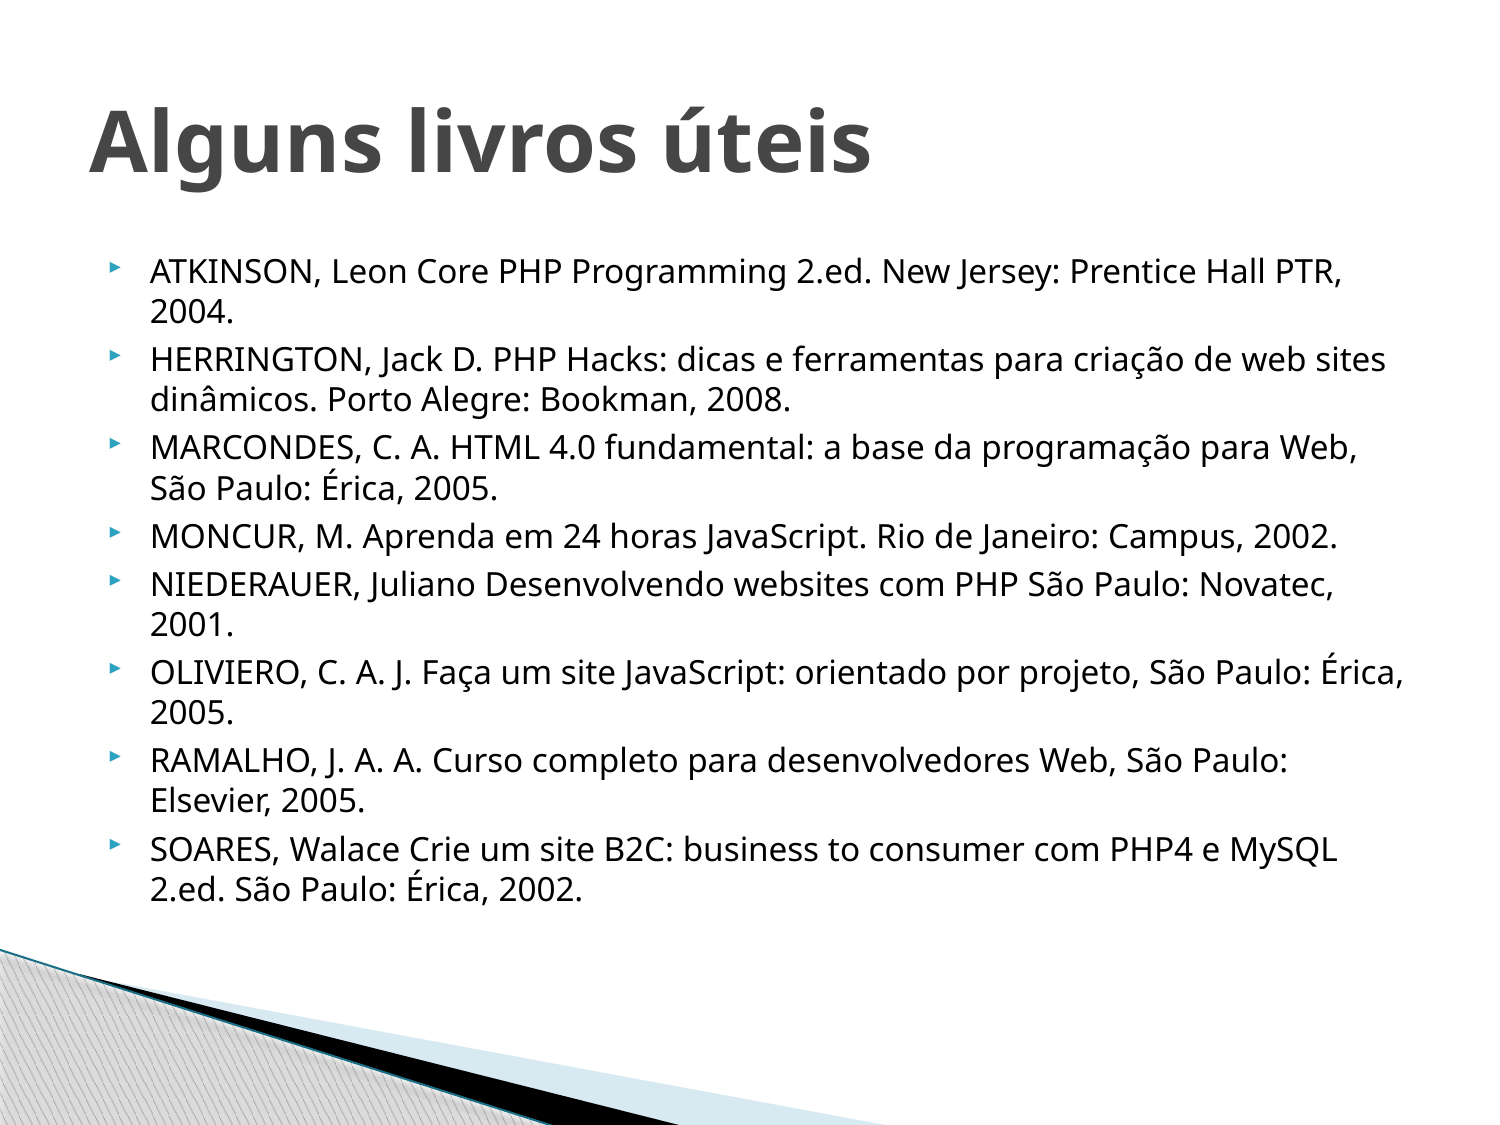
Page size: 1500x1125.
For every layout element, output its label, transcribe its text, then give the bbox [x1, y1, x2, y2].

list ATKINSON, Leon Core PHP Programming 2.ed. New Jersey: Prentice Hall PTR, 2004. HERRINGTON, Jack D. PHP Hacks: dicas e ferramentas para criação de web sites dinâmicos. Porto Alegre: Bookman, 2008. MARCONDES, C. A. HTML 4.0 fundamental: a base da programação para Web, São Paulo: Érica, 2005. MONCUR, M. Aprenda em 24 horas JavaScript. Rio de Janeiro: Campus, 2002. NIEDERAUER, Juliano Desenvolvendo websites com PHP São Paulo: Novatec, 2001. OLIVIERO, C. A. J. Faça um site JavaScript: orientado por projeto, São Paulo: Érica, 2005. RAMALHO, J. A. A. Curso completo para desenvolvedores Web, São Paulo: Elsevier, 2005. SOARES, Walace Crie um site B2C: business to consumer com PHP4 e MySQL 2.ed. São Paulo: Érica, 2002. [74, 242, 1426, 986]
title Alguns livros úteis [75, 45, 1425, 233]
